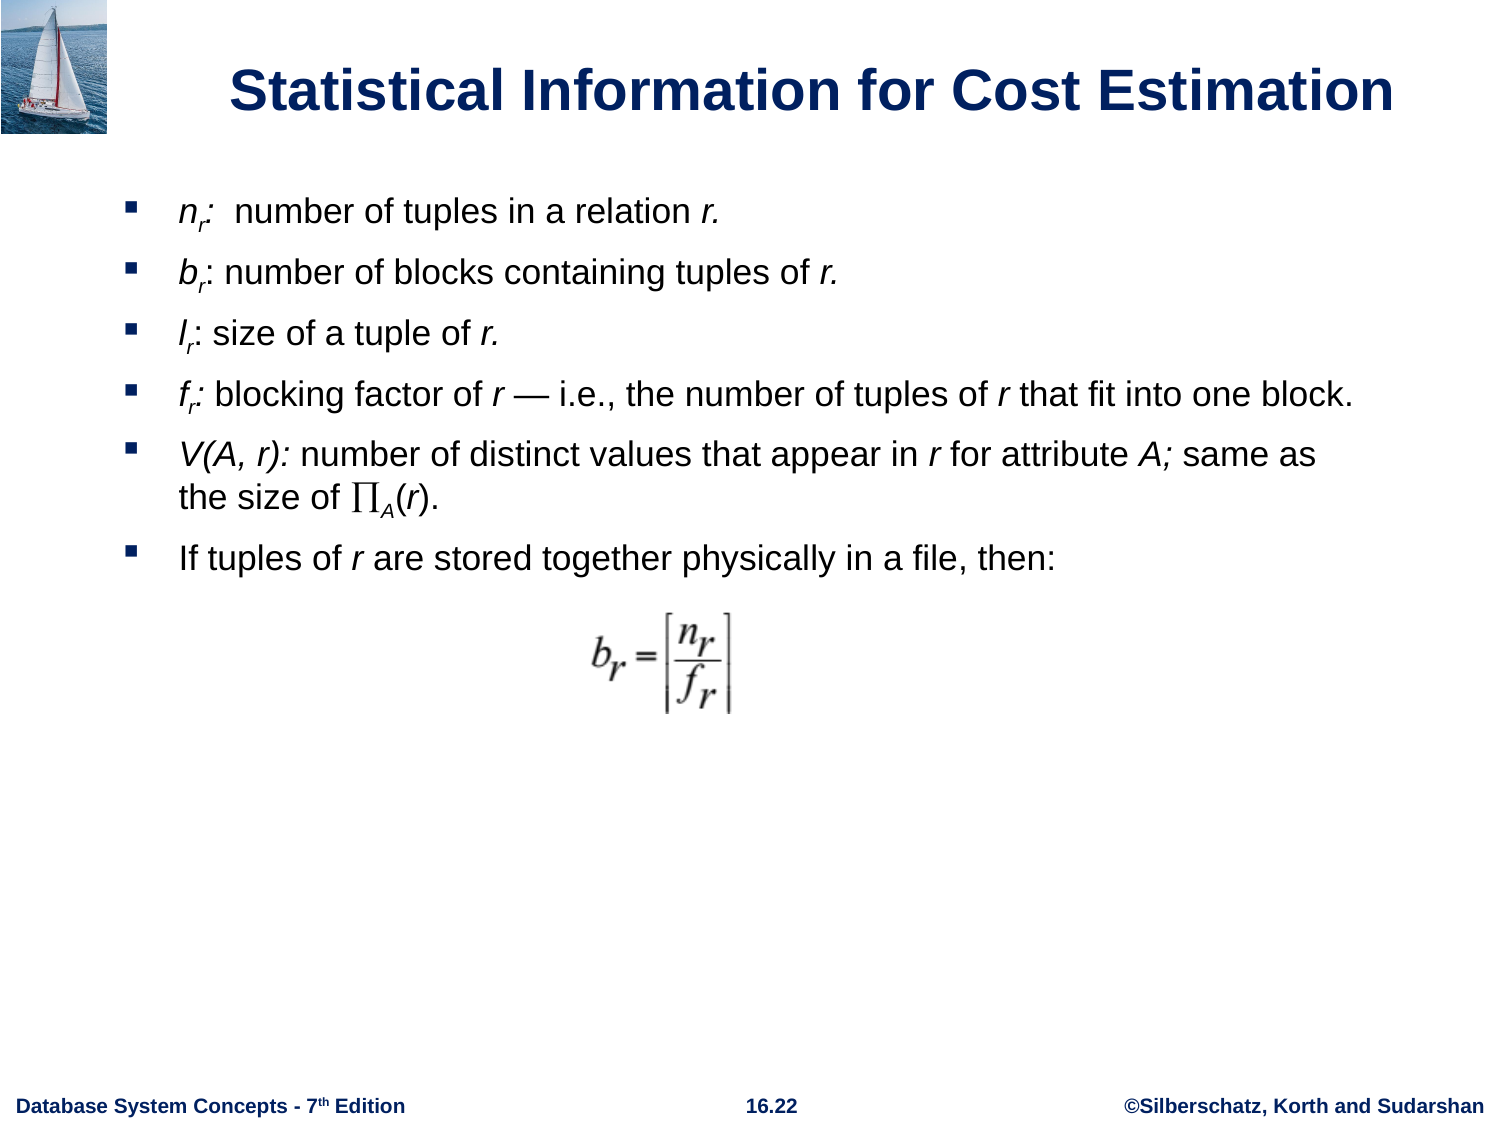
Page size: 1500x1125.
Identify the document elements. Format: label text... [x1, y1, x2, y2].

title Statistical Information for Cost Estimation [125, 18, 1500, 130]
picture [1, 0, 107, 134]
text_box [588, 605, 736, 715]
list nr: number of tuples in a relation r. br: number of blocks containing tuples of r. lr: size of a tuple of r. fr: blocking factor of r — i.e., the number of tuples of r that fit into one block. V(A, r): number of distinct values that appear in r for attribute A; same as the size of A(r). If tuples of r are stored together physically in a file, then: [107, 180, 1388, 1062]
